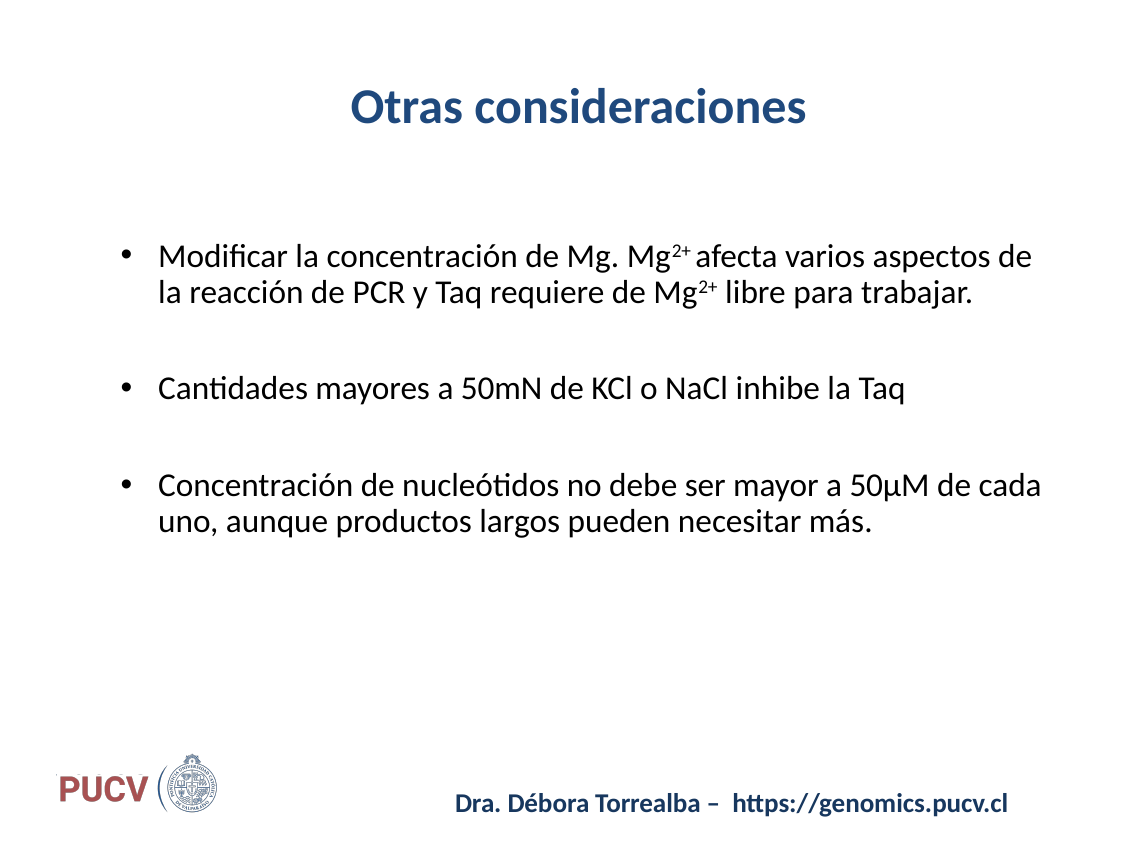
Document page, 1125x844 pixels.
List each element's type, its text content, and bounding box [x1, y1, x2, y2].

picture [56, 748, 224, 818]
text_box Modificar la concentración de Mg. Mg2+ afecta varios aspectos de la reacción de PCR y Taq requiere de Mg2+ libre para trabajar. Cantidades mayores a 50mN de KCl o NaCl inhibe la Taq Concentración de nucleótidos no debe ser mayor a 50µM de cada uno, aunque productos largos pueden necesitar más. [96, 231, 1078, 595]
title Otras consideraciones [199, 48, 958, 159]
